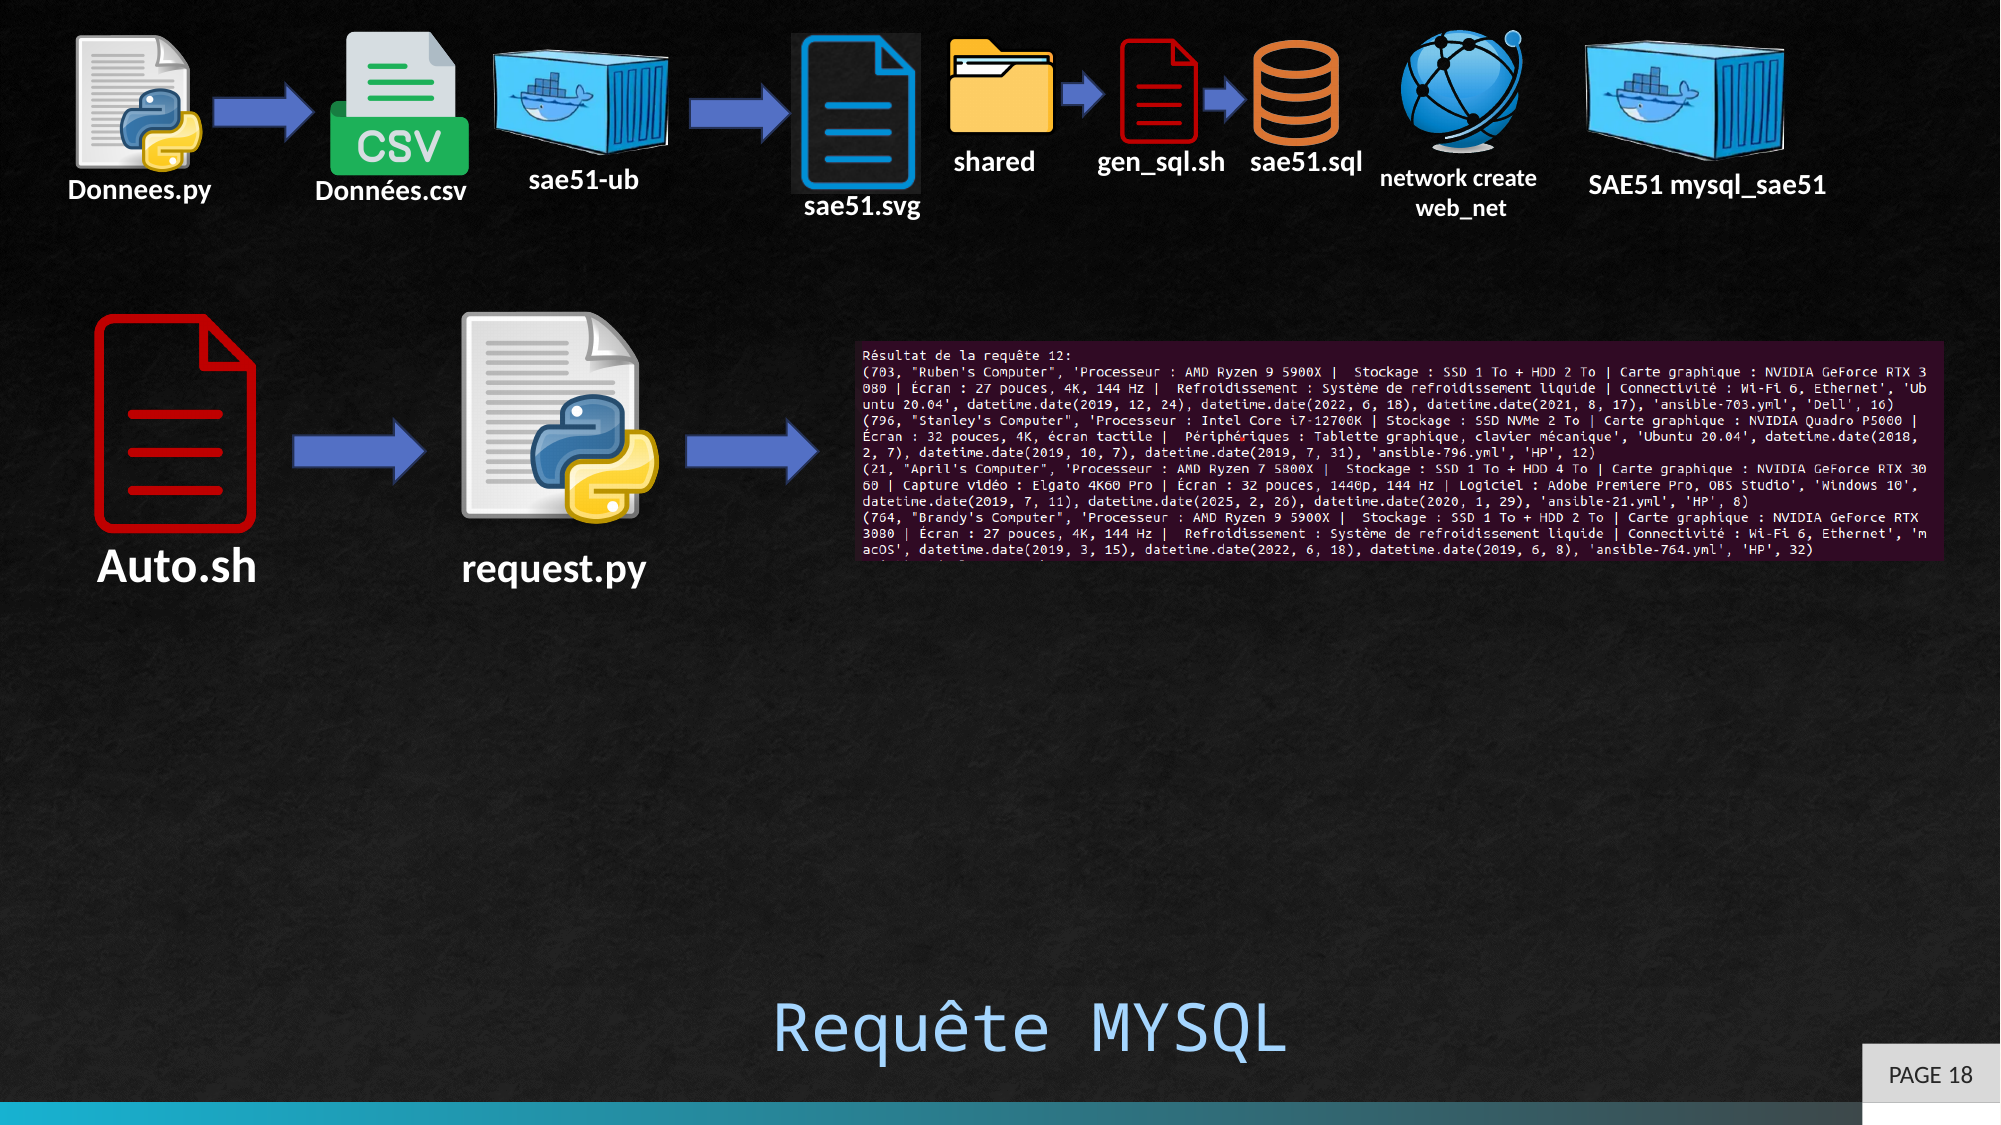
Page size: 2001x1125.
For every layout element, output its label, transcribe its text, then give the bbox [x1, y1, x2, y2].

text_box [688, 82, 791, 145]
text_box Données.csv [300, 163, 499, 214]
text_box Auto.sh [82, 538, 284, 600]
text_box sae51.sql [1250, 134, 1366, 185]
text_box [212, 80, 313, 144]
text_box gen_sql.sh [1082, 134, 1250, 185]
text_box sae51-ub [513, 157, 664, 203]
text_box [685, 416, 821, 486]
text_box [1214, 75, 1248, 125]
picture [0, 0, 2001, 1125]
text_box sae51.svg [789, 178, 944, 229]
text_box shared [938, 134, 1056, 185]
slide_number PAGE 18 [1862, 1043, 2000, 1103]
text_box Donnees.py [53, 163, 232, 213]
text_box [1060, 69, 1104, 119]
text_box [292, 416, 428, 486]
text_box SAE51 mysql_sae51 [1573, 157, 1863, 208]
text_box network create web_net [1278, 153, 1645, 229]
text_box request.py [446, 533, 760, 598]
text_box Requête MYSQL [284, 977, 1780, 1072]
